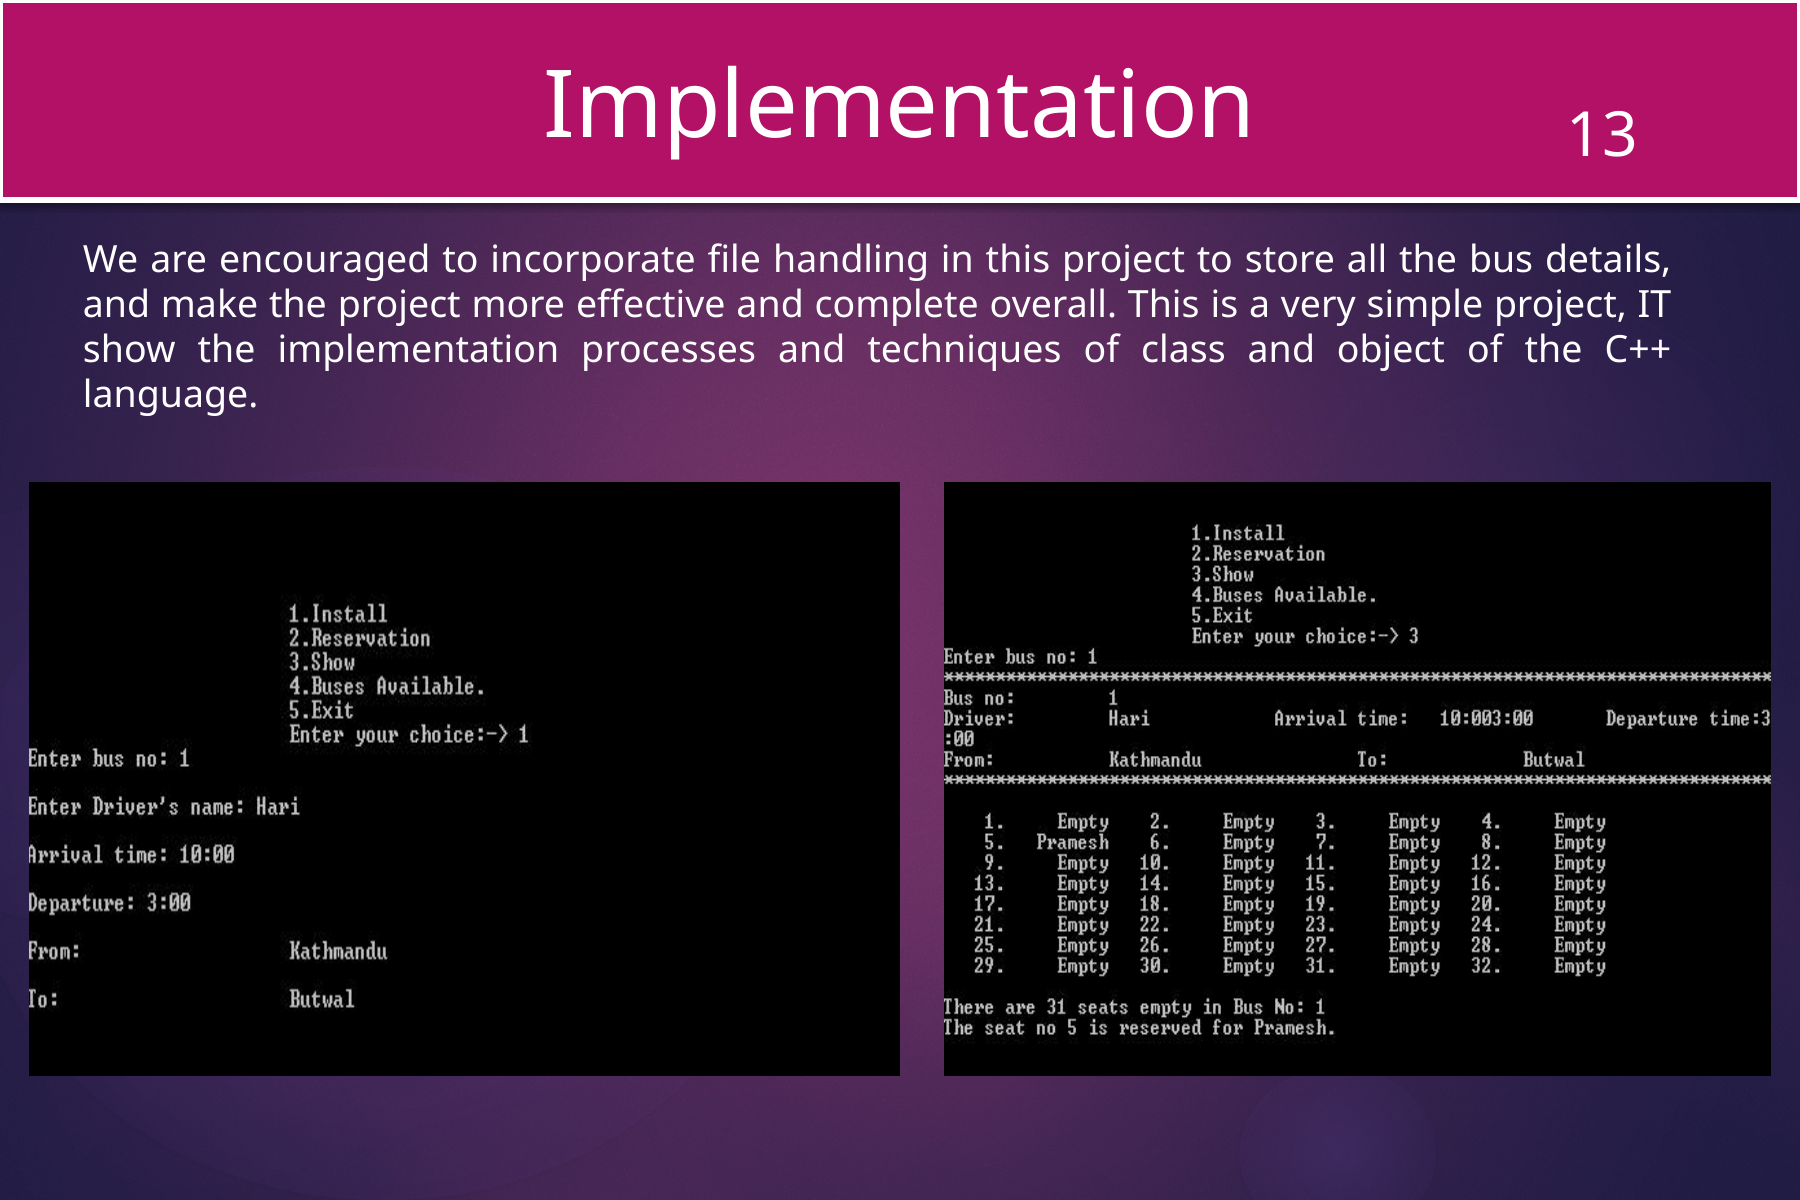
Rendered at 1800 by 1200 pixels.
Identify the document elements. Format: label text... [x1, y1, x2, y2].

title Implementation [0, 0, 1800, 200]
slide_number 13 [1528, 51, 1653, 187]
picture [944, 482, 1771, 1076]
list We are encouraged to incorporate file handling in this project to store all the bus details, and make the project more effective and complete overall. This is a very simple project, IT show the implementation processes and techniques of class and object of the C++ language. [67, 227, 1688, 1019]
picture [29, 482, 901, 1076]
